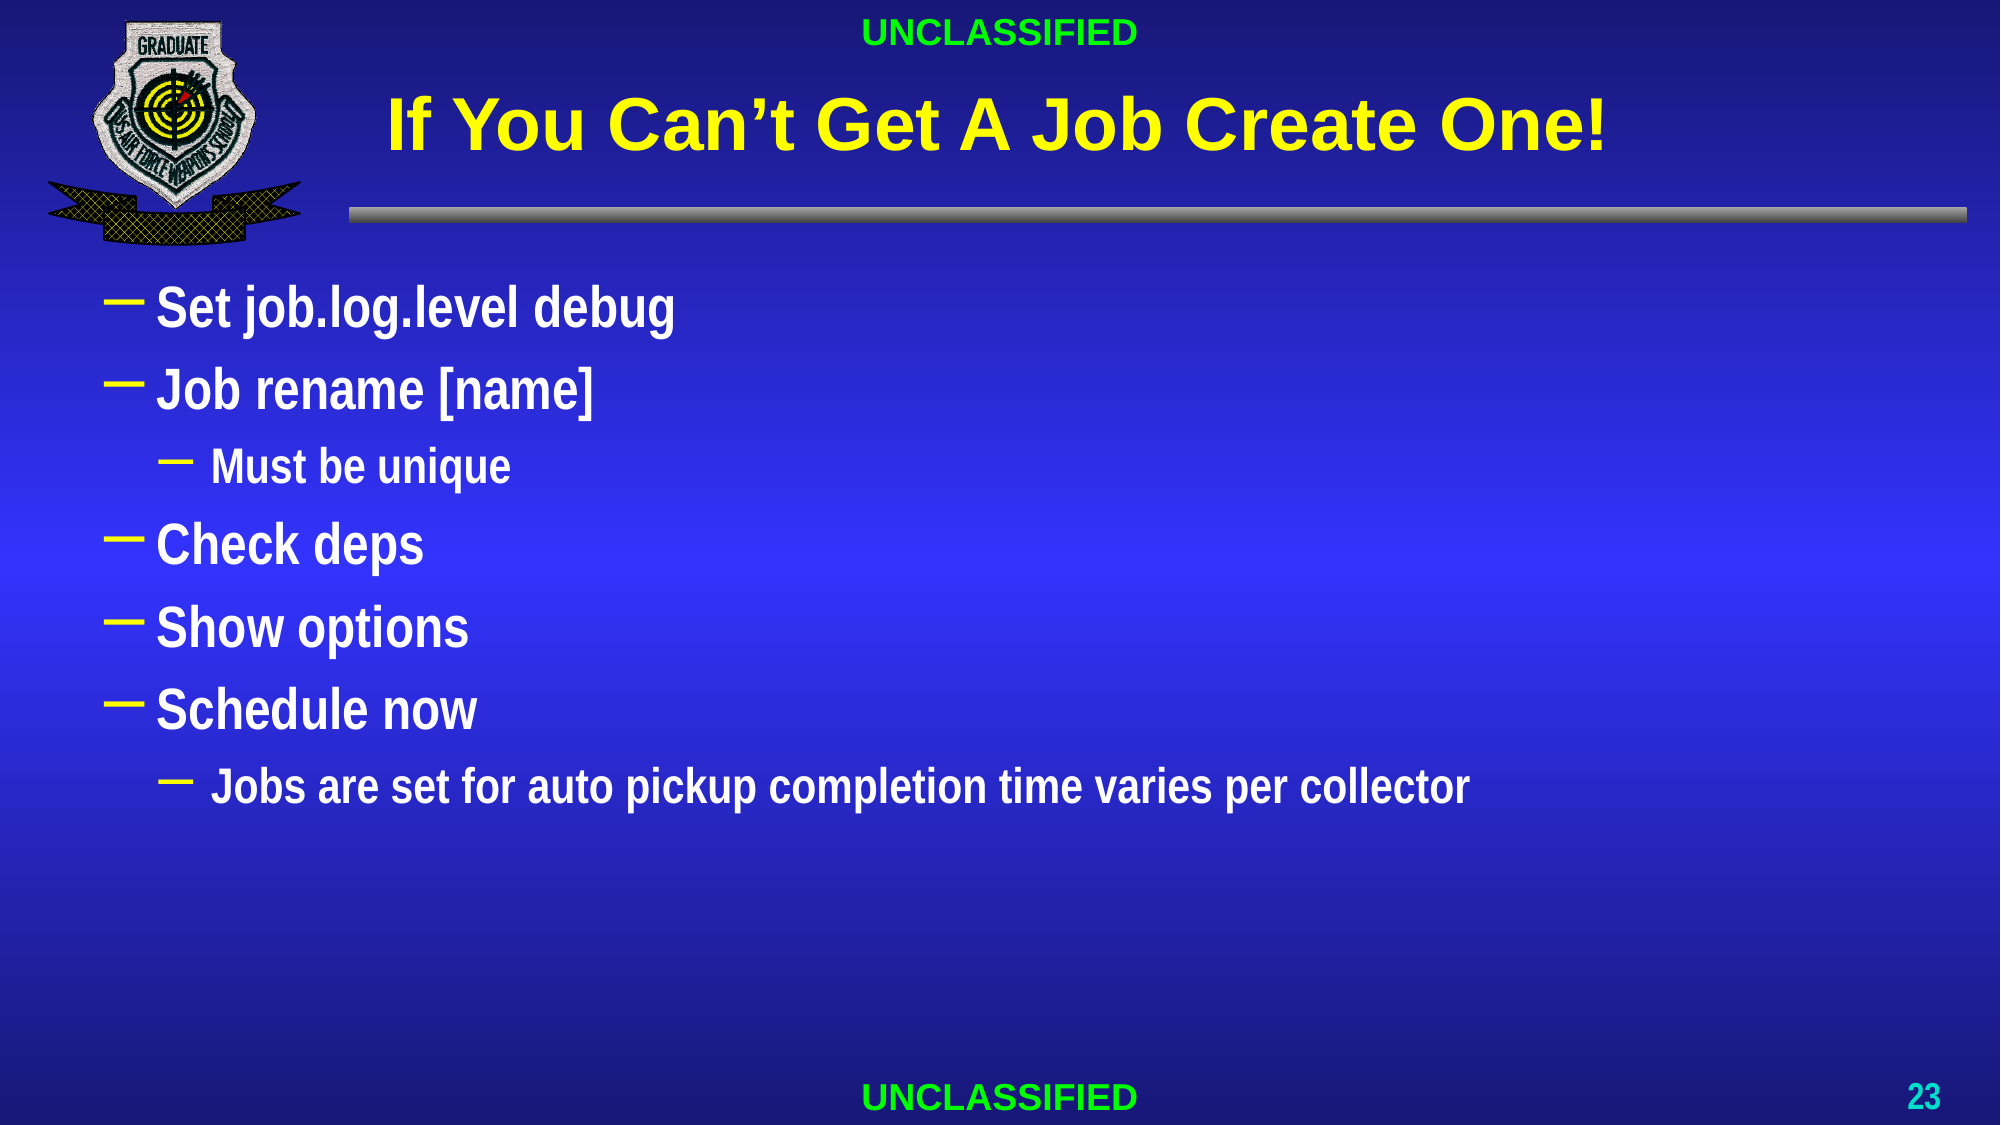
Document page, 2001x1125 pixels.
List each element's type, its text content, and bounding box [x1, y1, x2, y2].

title If You Can’t Get A Job Create One! [348, 32, 1648, 221]
picture [89, 16, 260, 211]
list Set job.log.level debug Job rename [name] Must be unique Check deps Show options Schedule now Jobs are set for auto pickup completion time varies per collector [88, 261, 1910, 1049]
